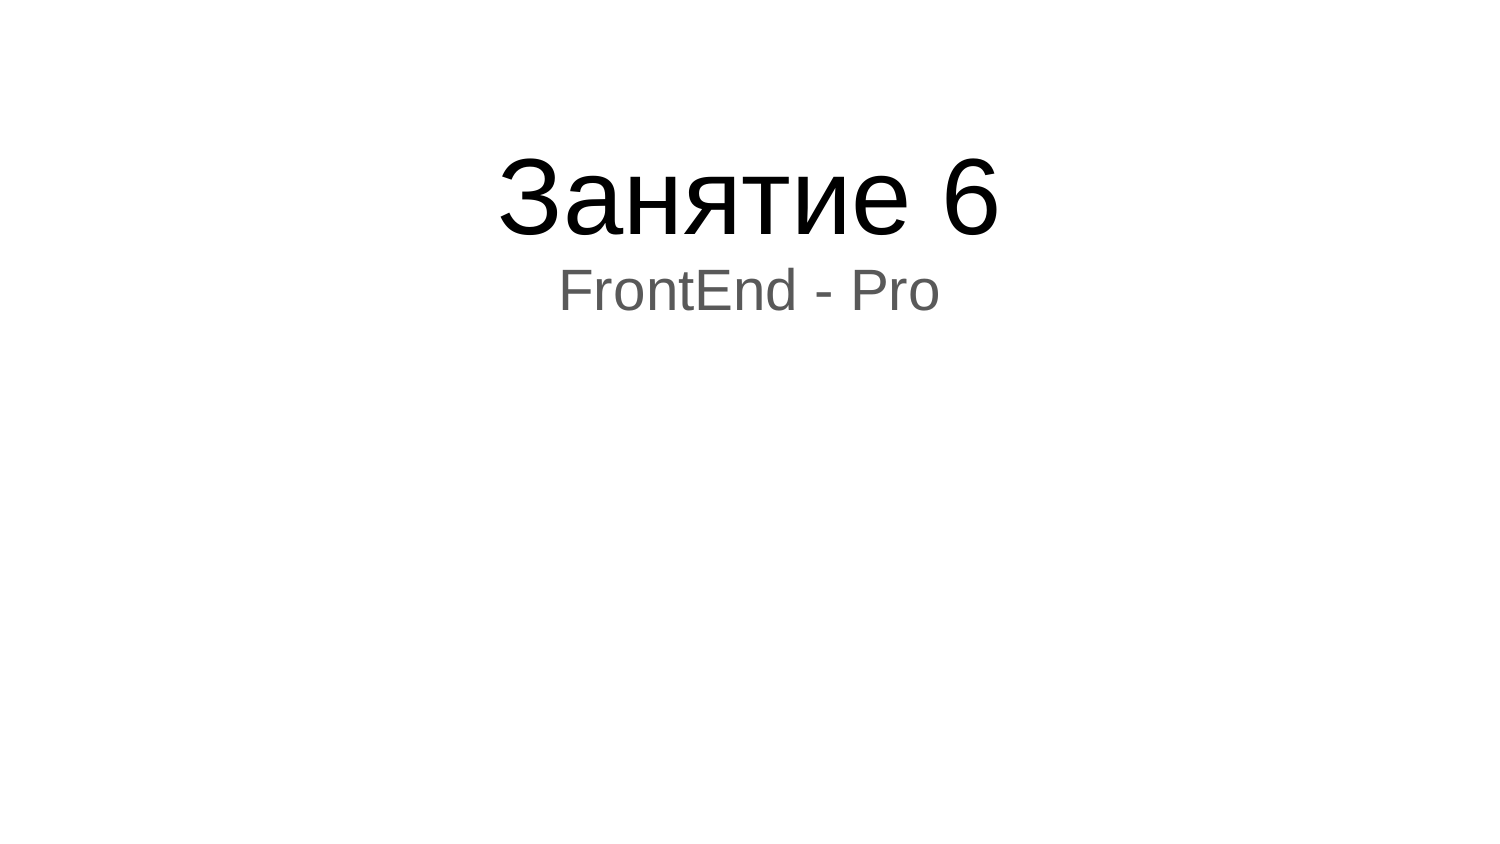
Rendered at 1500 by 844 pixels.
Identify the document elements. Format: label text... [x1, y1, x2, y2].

title Занятие 6 FrontEnd - Pro [51, 122, 1449, 459]
